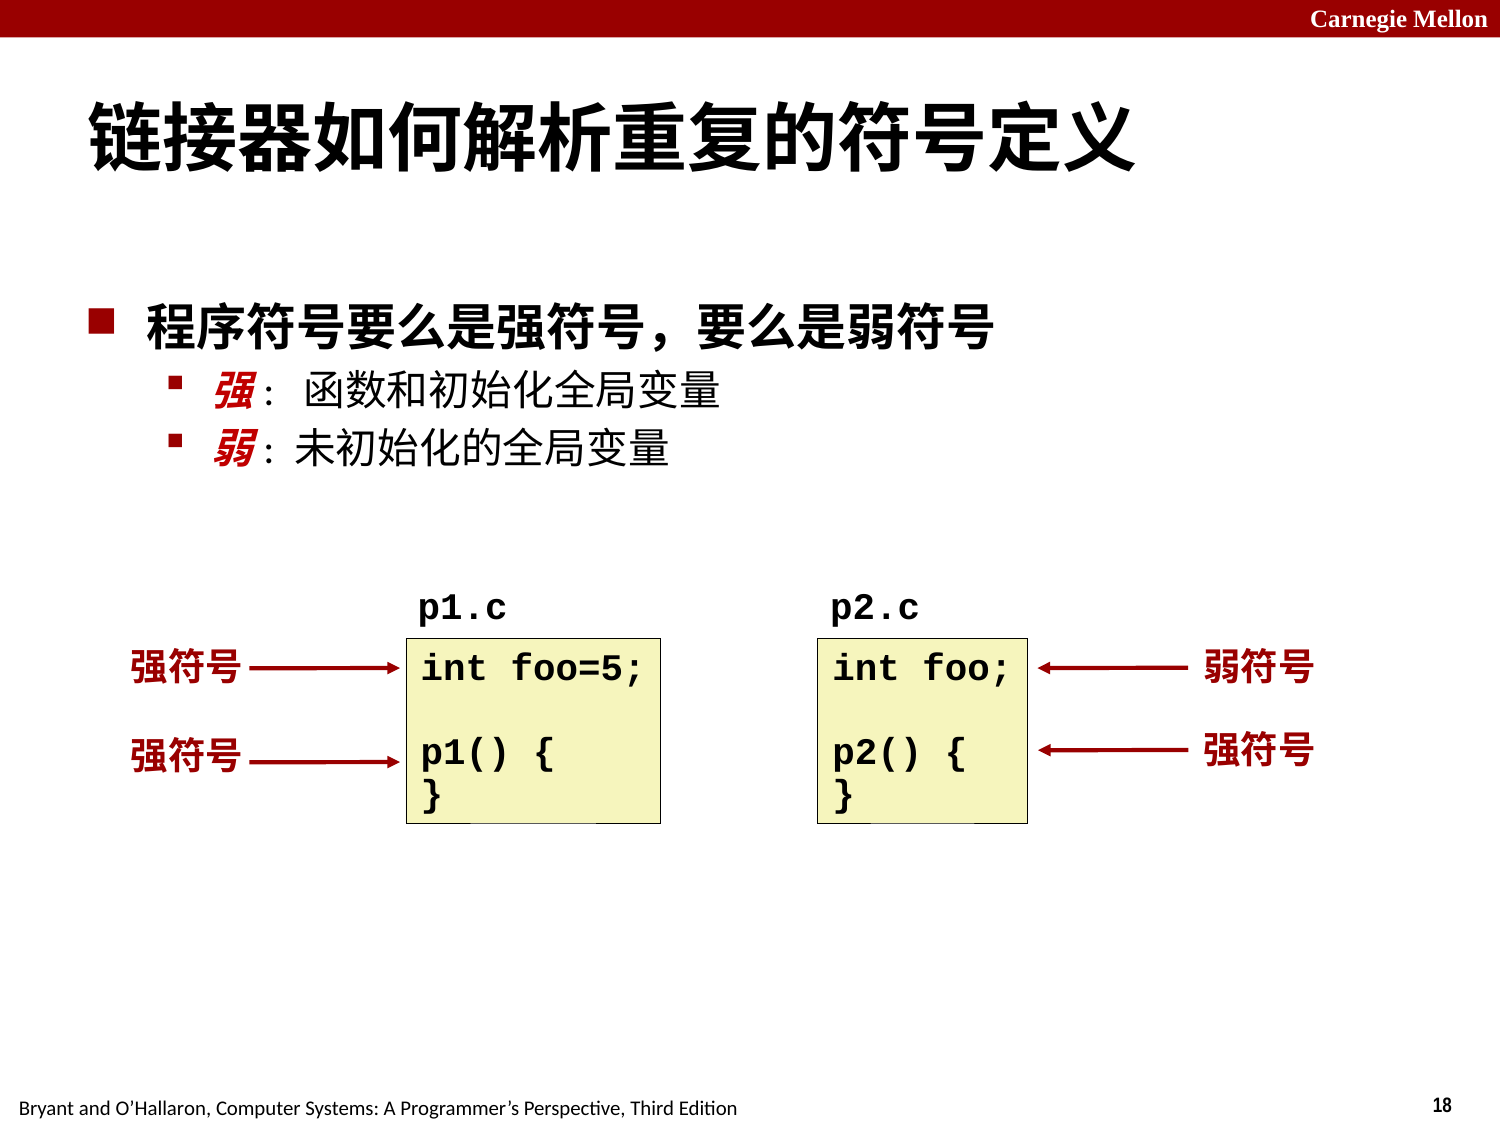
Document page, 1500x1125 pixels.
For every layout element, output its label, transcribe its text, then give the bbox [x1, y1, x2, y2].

text_box 强符号 [116, 637, 259, 698]
text_box p1.c [402, 577, 523, 636]
text_box [1038, 744, 1189, 757]
text_box [1037, 661, 1189, 675]
text_box [249, 661, 400, 675]
text_box int foo=5; p1() { } [405, 638, 661, 823]
text_box 强符号 [1188, 720, 1331, 780]
text_box int foo; p2() { } [817, 638, 1028, 823]
text_box 强符号 [116, 726, 259, 787]
text_box p2.c [815, 577, 935, 636]
list 程序符号要么是强符号，要么是弱符号 强: 函数和初始化全局变量 弱: 未初始化的全局变量 [74, 287, 1438, 526]
title 链接器如何解析重复的符号定义 [71, 71, 1500, 201]
text_box [249, 755, 400, 769]
text_box 弱符号 [1188, 637, 1331, 697]
